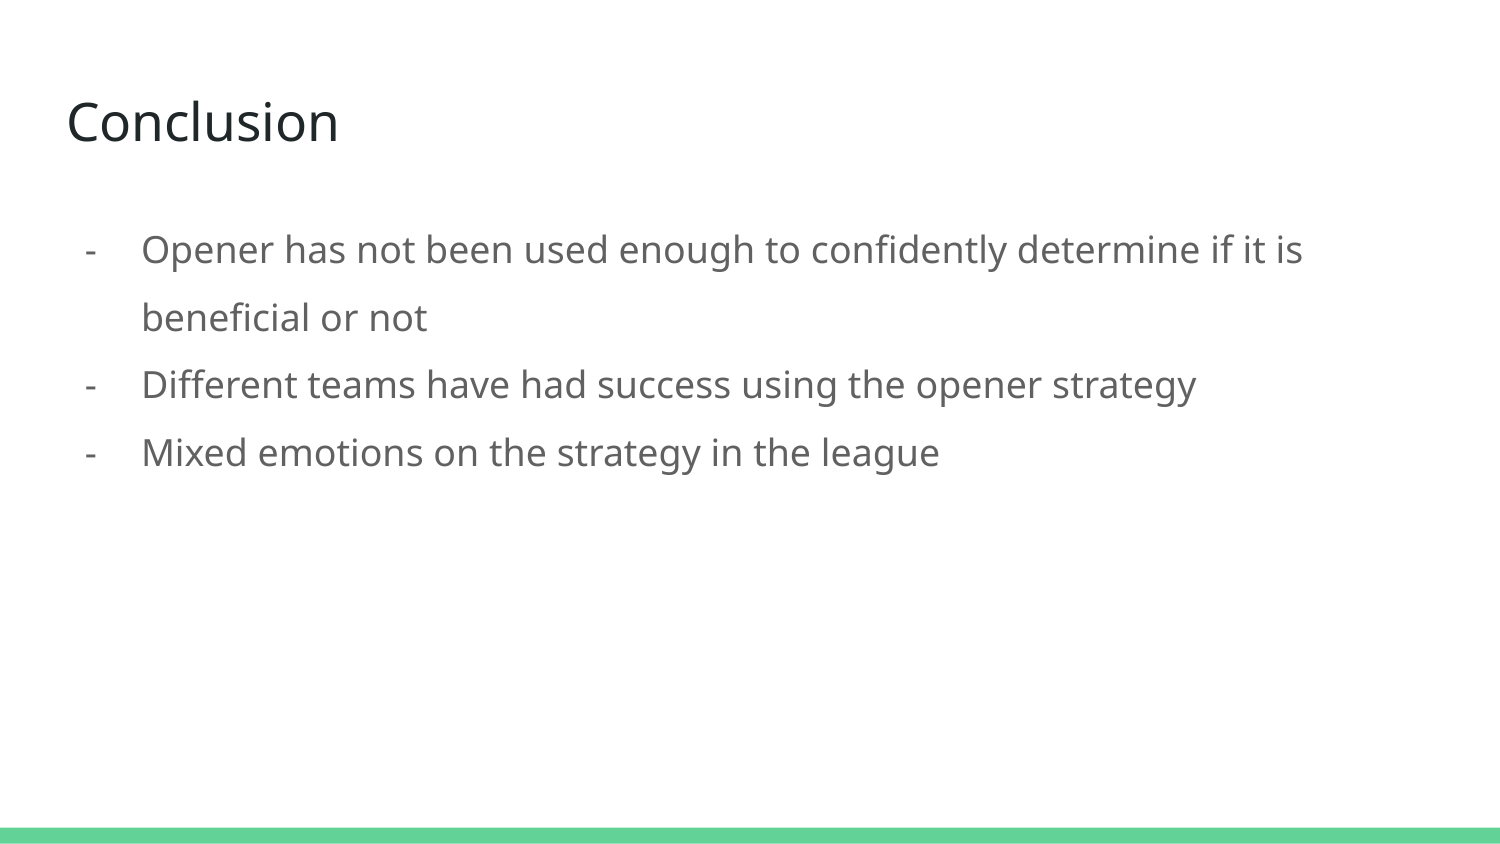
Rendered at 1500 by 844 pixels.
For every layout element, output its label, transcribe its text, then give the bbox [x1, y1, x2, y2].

list Opener has not been used enough to confidently determine if it is beneficial or not Different teams have had success using the opener strategy Mixed emotions on the strategy in the league [51, 189, 1449, 750]
title Conclusion [51, 72, 1449, 167]
